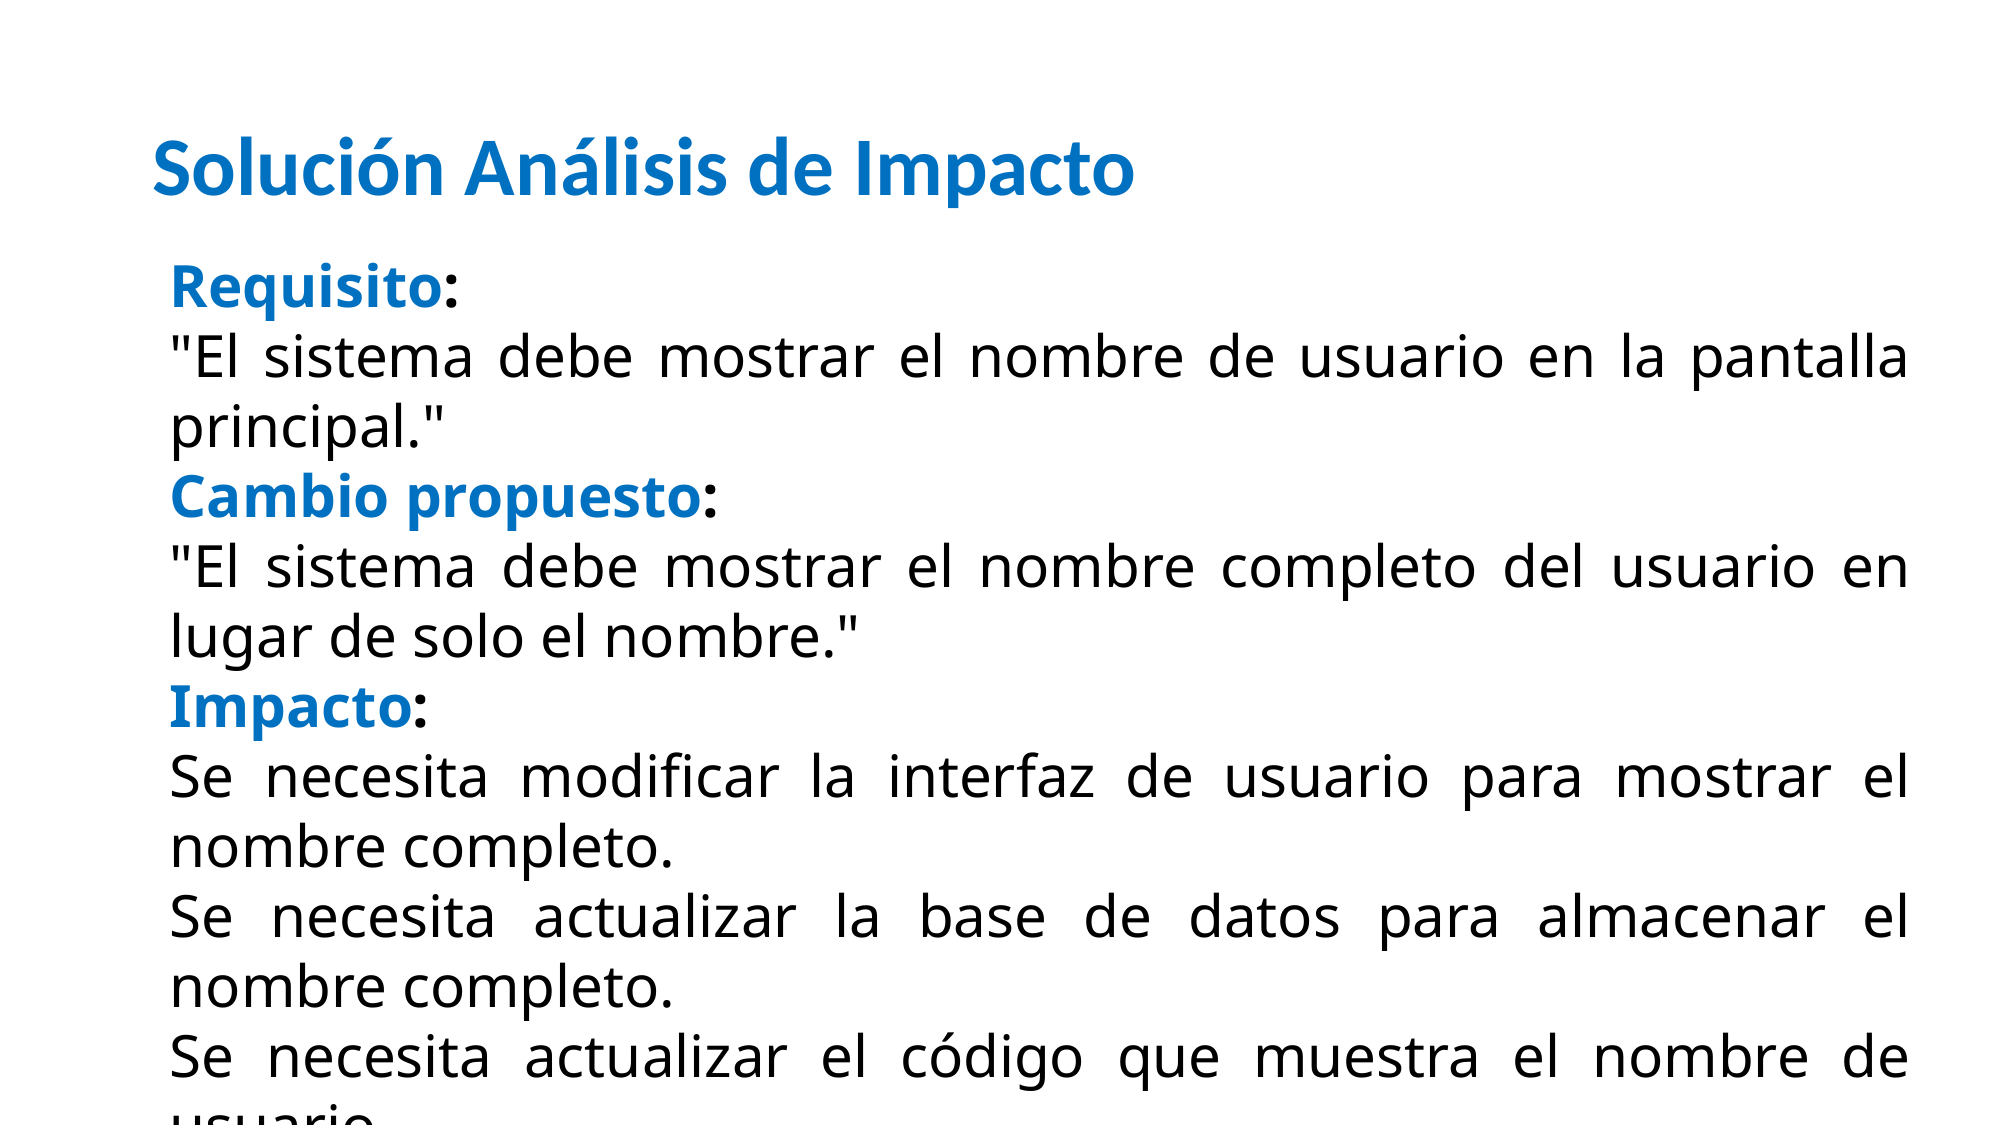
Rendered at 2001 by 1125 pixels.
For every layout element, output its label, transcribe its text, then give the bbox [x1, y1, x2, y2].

list Requisito: "El sistema debe mostrar el nombre de usuario en la pantalla principal." Cambio propuesto: "El sistema debe mostrar el nombre completo del usuario en lugar de solo el nombre." Impacto: Se necesita modificar la interfaz de usuario para mostrar el nombre completo. Se necesita actualizar la base de datos para almacenar el nombre completo. Se necesita actualizar el código que muestra el nombre de usuario. [154, 242, 1926, 1085]
title Solución Análisis de Impacto [137, 59, 2000, 278]
